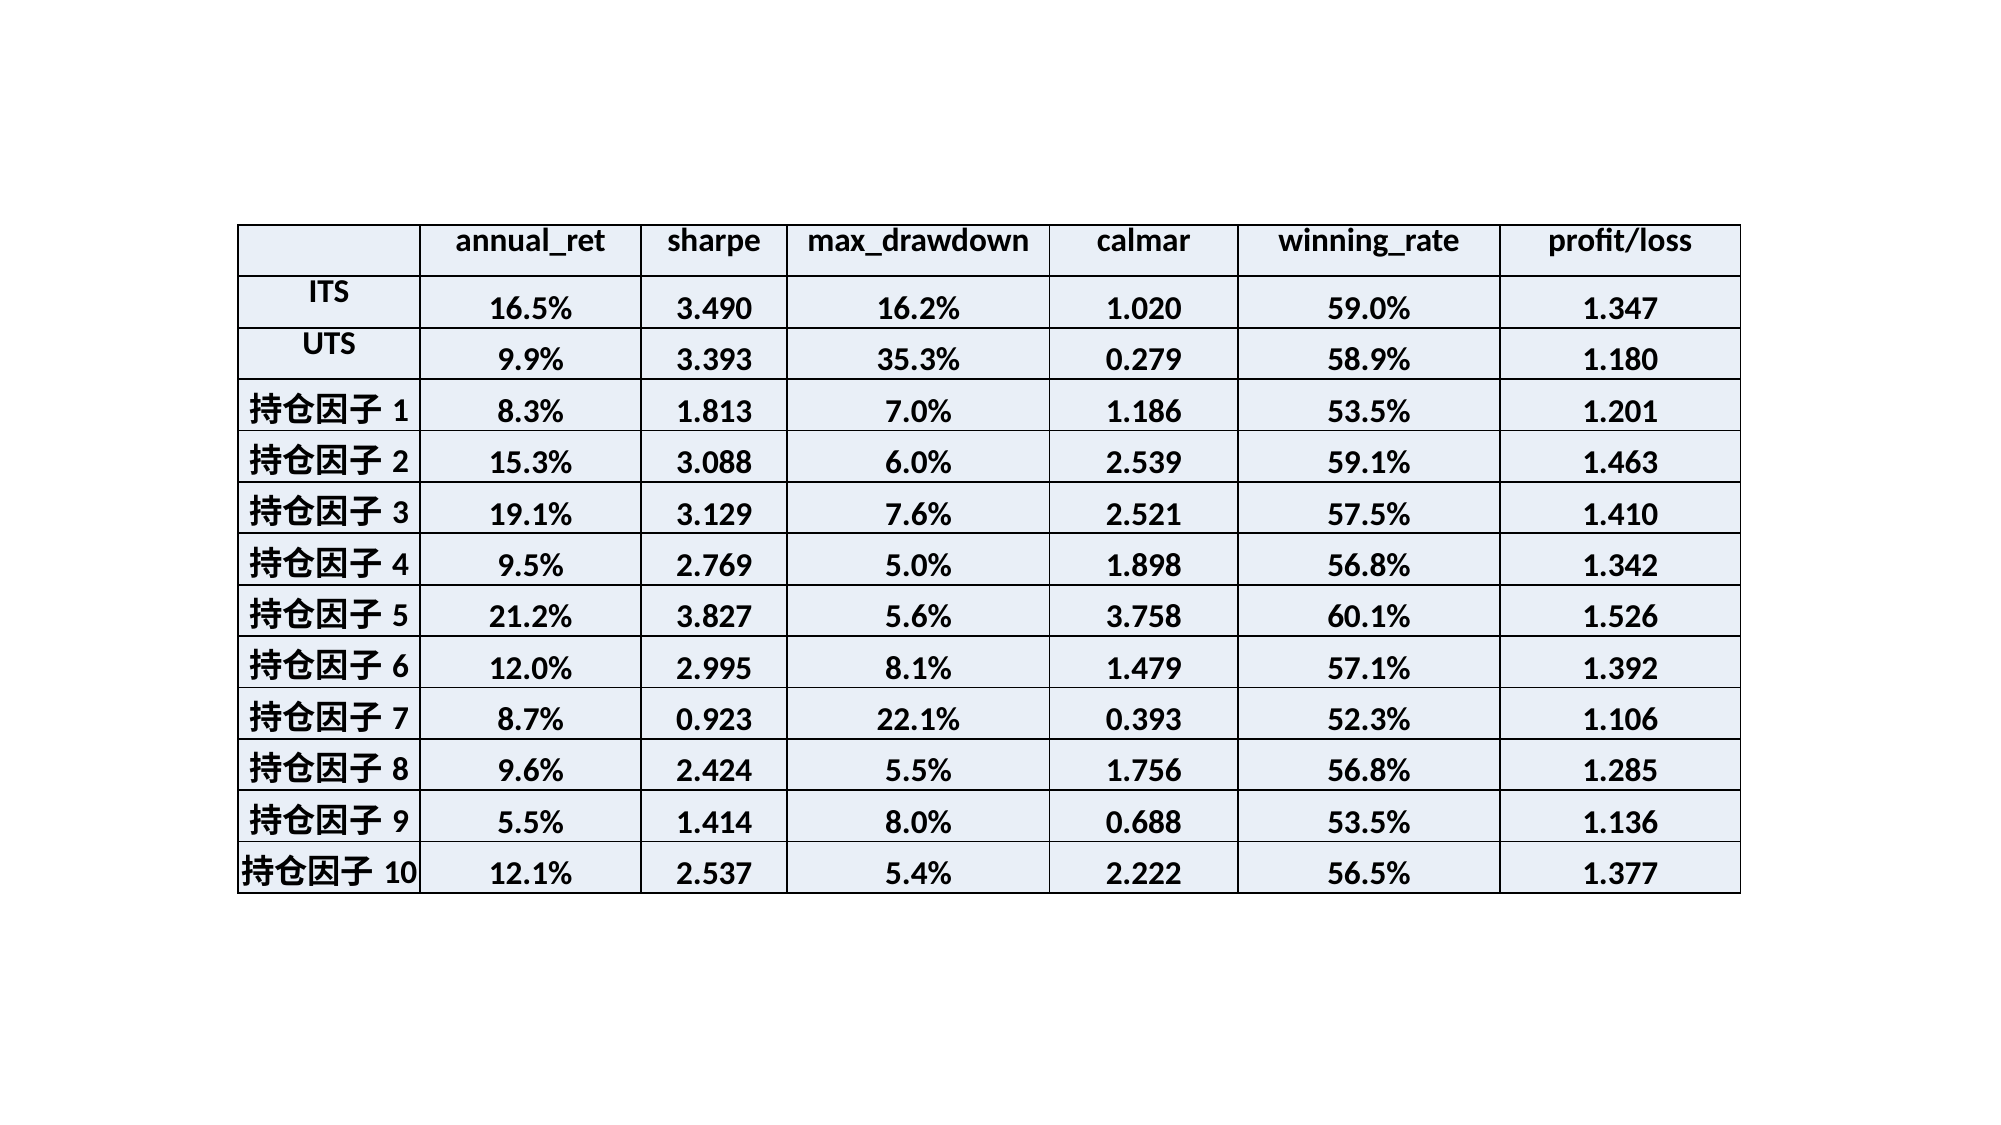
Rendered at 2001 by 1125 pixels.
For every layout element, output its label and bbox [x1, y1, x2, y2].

table_cell [788, 791, 1049, 841]
table_cell [1050, 791, 1237, 841]
table_header [239, 226, 419, 275]
table_cell [421, 329, 640, 378]
table_cell [642, 688, 786, 738]
table_cell [1050, 534, 1237, 584]
table_cell [1239, 688, 1499, 738]
table_cell [788, 483, 1049, 532]
table_cell [1501, 483, 1740, 532]
table_cell [1239, 586, 1499, 635]
table_cell [421, 637, 640, 687]
table_cell [239, 534, 419, 584]
table_cell [1050, 483, 1237, 532]
table_header [1050, 226, 1237, 275]
table_cell [1501, 534, 1740, 584]
table_cell [239, 380, 419, 430]
table_cell [642, 277, 786, 327]
table_cell [1501, 380, 1740, 430]
table_header [1501, 226, 1740, 275]
table_cell [239, 688, 419, 738]
table_cell [642, 534, 786, 584]
table_cell [421, 380, 640, 430]
table_cell [1501, 688, 1740, 738]
table_cell [1239, 534, 1499, 584]
table_cell [239, 586, 419, 635]
table_cell [1239, 329, 1499, 378]
table_cell [239, 791, 419, 841]
table_cell [1050, 277, 1237, 327]
table_cell [1501, 329, 1740, 378]
table_cell [642, 431, 786, 481]
table_cell [1501, 791, 1740, 841]
table_cell [642, 740, 786, 789]
table_cell [239, 483, 419, 532]
table_cell [239, 740, 419, 789]
table_cell [1239, 483, 1499, 532]
table_header [421, 226, 640, 275]
table_cell [1239, 740, 1499, 789]
table_cell [239, 637, 419, 687]
table_cell [239, 329, 419, 378]
table_cell [1050, 431, 1237, 481]
table_cell [788, 842, 1049, 892]
table_cell [642, 380, 786, 430]
table_cell [1501, 740, 1740, 789]
table_cell [642, 483, 786, 532]
table_cell [1050, 842, 1237, 892]
table_cell [642, 791, 786, 841]
table_cell [421, 842, 640, 892]
table_cell [1050, 688, 1237, 738]
table_cell [788, 380, 1049, 430]
table_cell [1239, 277, 1499, 327]
table_cell [239, 277, 419, 327]
table_cell [421, 431, 640, 481]
table_cell [788, 740, 1049, 789]
table_cell [642, 586, 786, 635]
table_cell [1050, 637, 1237, 687]
table_header [642, 226, 786, 275]
table_cell [788, 431, 1049, 481]
table_cell [788, 277, 1049, 327]
table_cell [1050, 740, 1237, 789]
table_cell [421, 534, 640, 584]
table_cell [788, 534, 1049, 584]
table_cell [642, 842, 786, 892]
table_cell [788, 637, 1049, 687]
table_cell [421, 791, 640, 841]
table_cell [1501, 277, 1740, 327]
table_cell [1239, 637, 1499, 687]
table_cell [421, 483, 640, 532]
table_cell [642, 637, 786, 687]
table_cell [421, 586, 640, 635]
table_cell [1239, 791, 1499, 841]
table_header [788, 226, 1049, 275]
table_cell [239, 842, 419, 892]
table_cell [1239, 431, 1499, 481]
table_cell [1501, 586, 1740, 635]
table_cell [1050, 586, 1237, 635]
table_cell [1050, 380, 1237, 430]
table_cell [1501, 431, 1740, 481]
table_cell [788, 586, 1049, 635]
table_cell [1239, 842, 1499, 892]
table_cell [1501, 842, 1740, 892]
table_cell [1050, 329, 1237, 378]
table_cell [421, 740, 640, 789]
table_cell [1501, 637, 1740, 687]
table_cell [421, 688, 640, 738]
table_header [1239, 226, 1499, 275]
table_cell [642, 329, 786, 378]
table_cell [1239, 380, 1499, 430]
table_cell [788, 329, 1049, 378]
table_cell [239, 431, 419, 481]
table_cell [421, 277, 640, 327]
table_cell [788, 688, 1049, 738]
